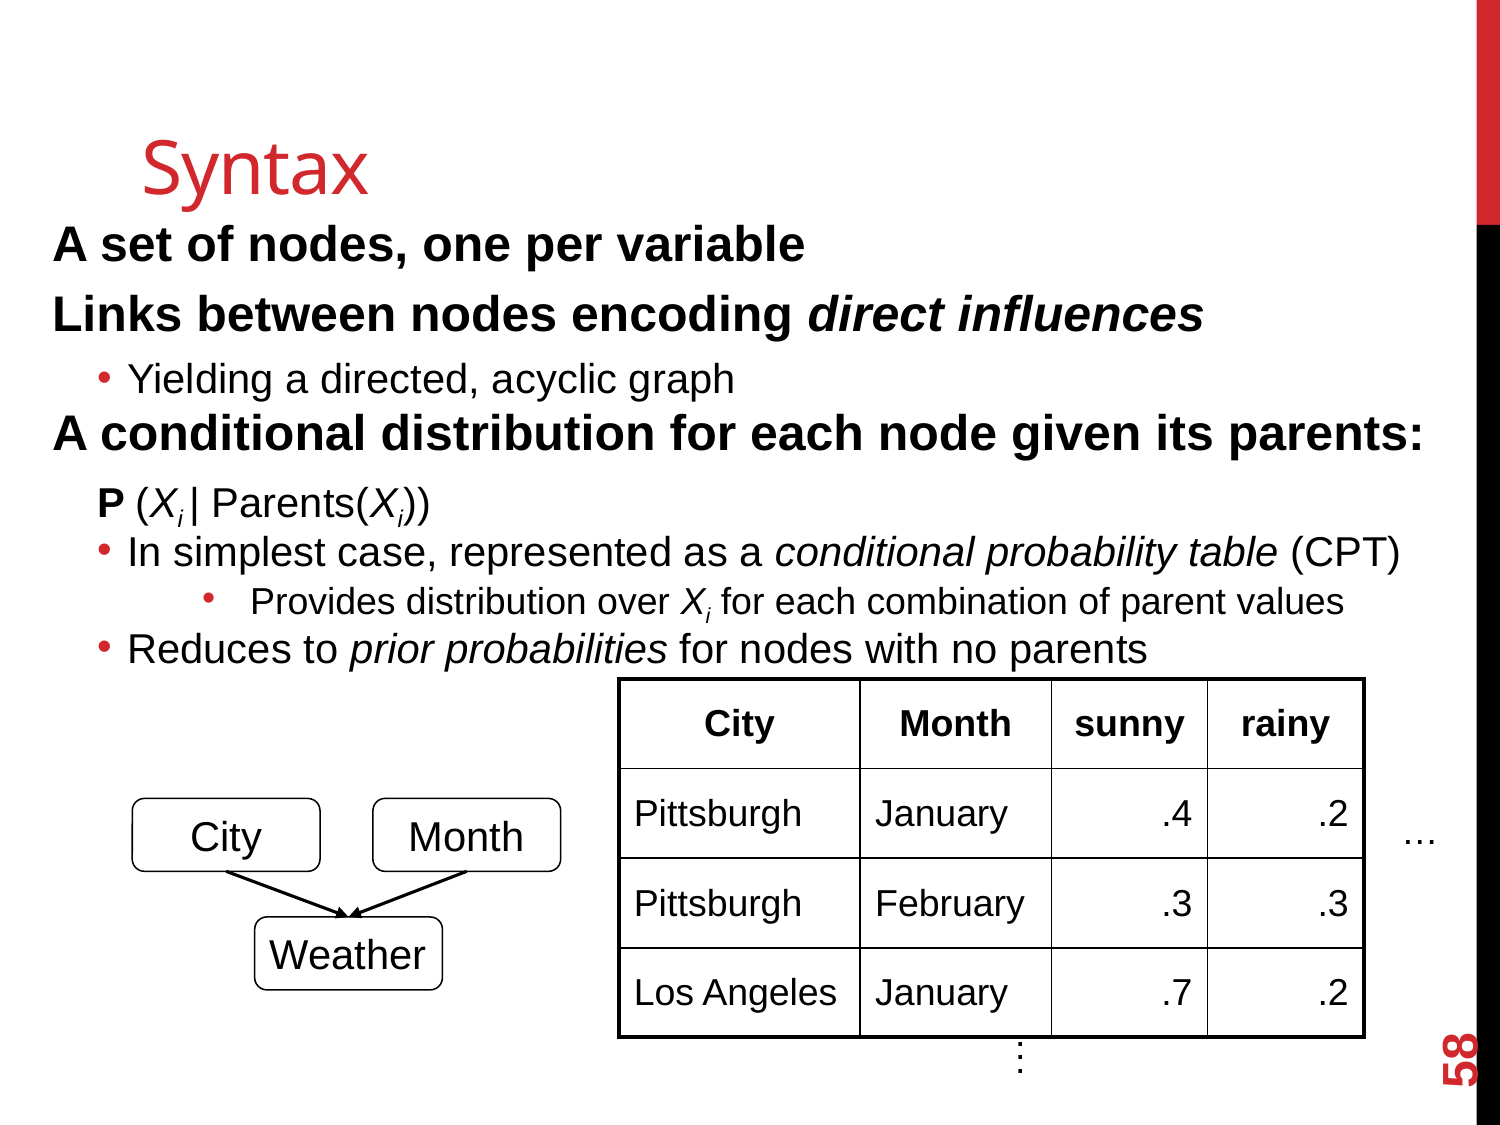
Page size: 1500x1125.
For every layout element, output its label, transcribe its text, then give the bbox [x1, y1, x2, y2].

table_cell .2 [1208, 769, 1362, 857]
title Syntax [126, 29, 1402, 215]
table_header sunny [1052, 681, 1207, 768]
text_box . . . [1000, 1028, 1046, 1084]
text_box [348, 870, 468, 918]
table_cell .7 [1052, 949, 1207, 1035]
table_header City [621, 681, 859, 768]
list A set of nodes, one per variable Links between nodes encoding direct influences Yielding a directed, acyclic graph A conditional distribution for each node given its parents: P (Xi | Parents(Xi)) In simplest case, represented as a conditional probability table (CPT) Provides distribution over Xi for each combination of parent values Reduces to prior probabilities for nodes with no parents [37, 215, 1465, 709]
table_cell Los Angeles [621, 949, 859, 1035]
table_header Month [861, 681, 1051, 768]
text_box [131, 797, 562, 991]
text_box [225, 870, 347, 918]
table_header rainy [1208, 681, 1362, 768]
table_cell Pittsburgh [621, 859, 859, 947]
table_cell .3 [1052, 859, 1207, 947]
slide_number 58 [1427, 887, 1488, 1104]
table_cell January [861, 769, 1051, 857]
text_box … [1386, 799, 1454, 860]
table_cell .2 [1208, 949, 1362, 1035]
table_cell February [861, 859, 1051, 947]
table_cell .4 [1052, 769, 1207, 857]
table_cell .3 [1208, 859, 1362, 947]
table_cell January [861, 949, 1051, 1035]
table_cell Pittsburgh [621, 769, 859, 857]
